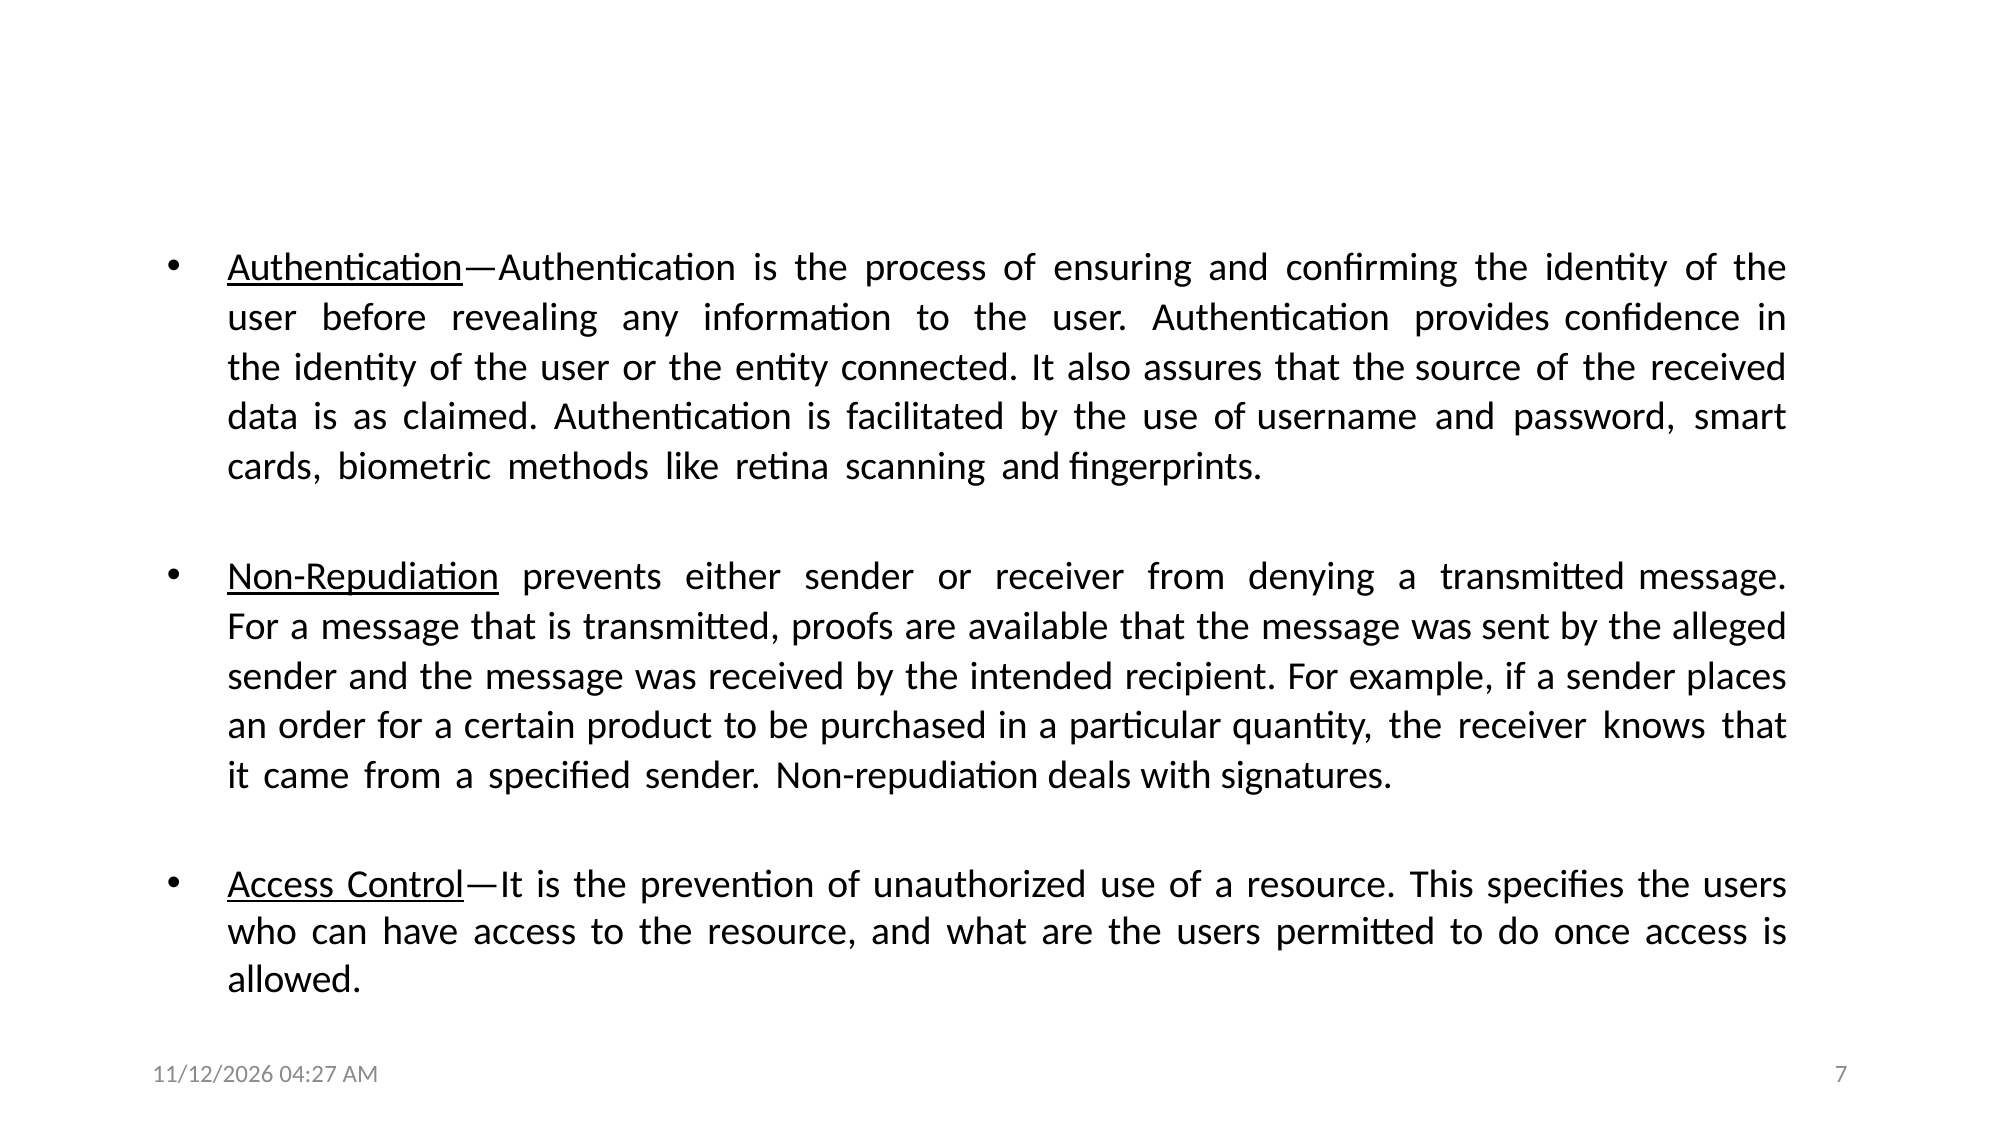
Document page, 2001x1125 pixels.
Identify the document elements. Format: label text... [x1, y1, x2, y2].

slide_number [137, 1042, 588, 1103]
slide_number 7 [1412, 1042, 1863, 1103]
list Authentication—Authentication is the process of ensuring and confirming the identity of the user before revealing any information to the user. Authentication provides confidence in the identity of the user or the entity connected. It also assures that the source of the received data is as claimed. Authentication is facilitated by the use of username and password, smart cards, biometric methods like retina scanning and fingerprints. Non-Repudiation prevents either sender or receiver from denying a transmitted message. For a message that is transmitted, proofs are available that the message was sent by the alleged sender and the message was received by the intended recipient. For example, if a sender places an order for a certain product to be purchased in a particular quantity, the receiver knows that it came from a specified sender. Non-repudiation deals with signatures. Access Control—It is the prevention of unauthorized use of a resource. This specifies the users who can have access to the resource, and what are the users permitted to do once access is allowed. [137, 230, 1803, 1012]
